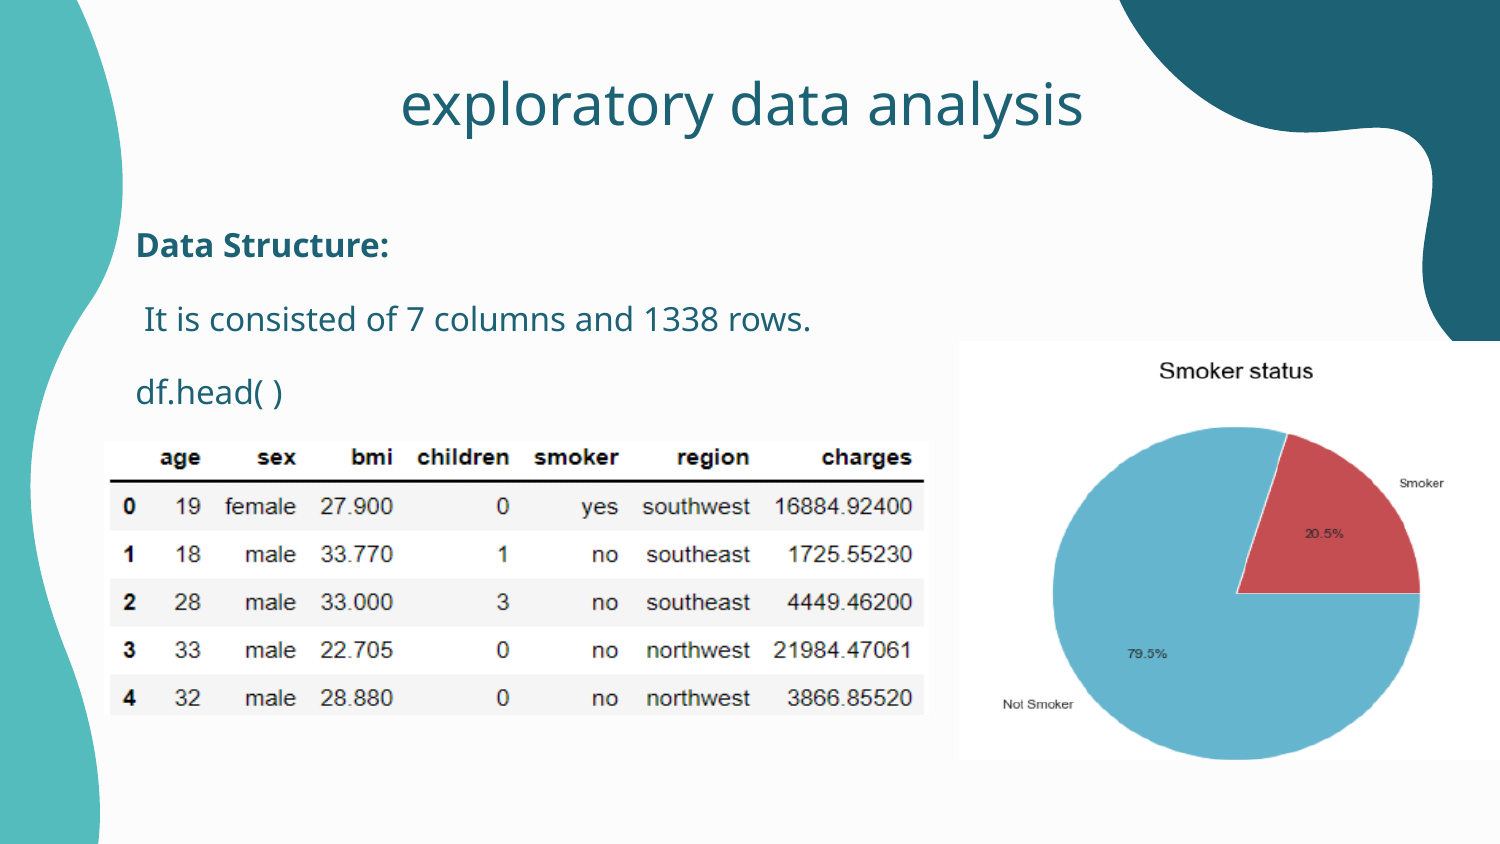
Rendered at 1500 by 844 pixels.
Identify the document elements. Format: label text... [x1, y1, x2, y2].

title exploratory data analysis [320, 52, 1180, 147]
picture [104, 440, 929, 716]
subtitle Data Structure: It is consisted of 7 columns and 1338 rows. df.head( ) [120, 209, 1180, 749]
picture [958, 341, 1500, 761]
